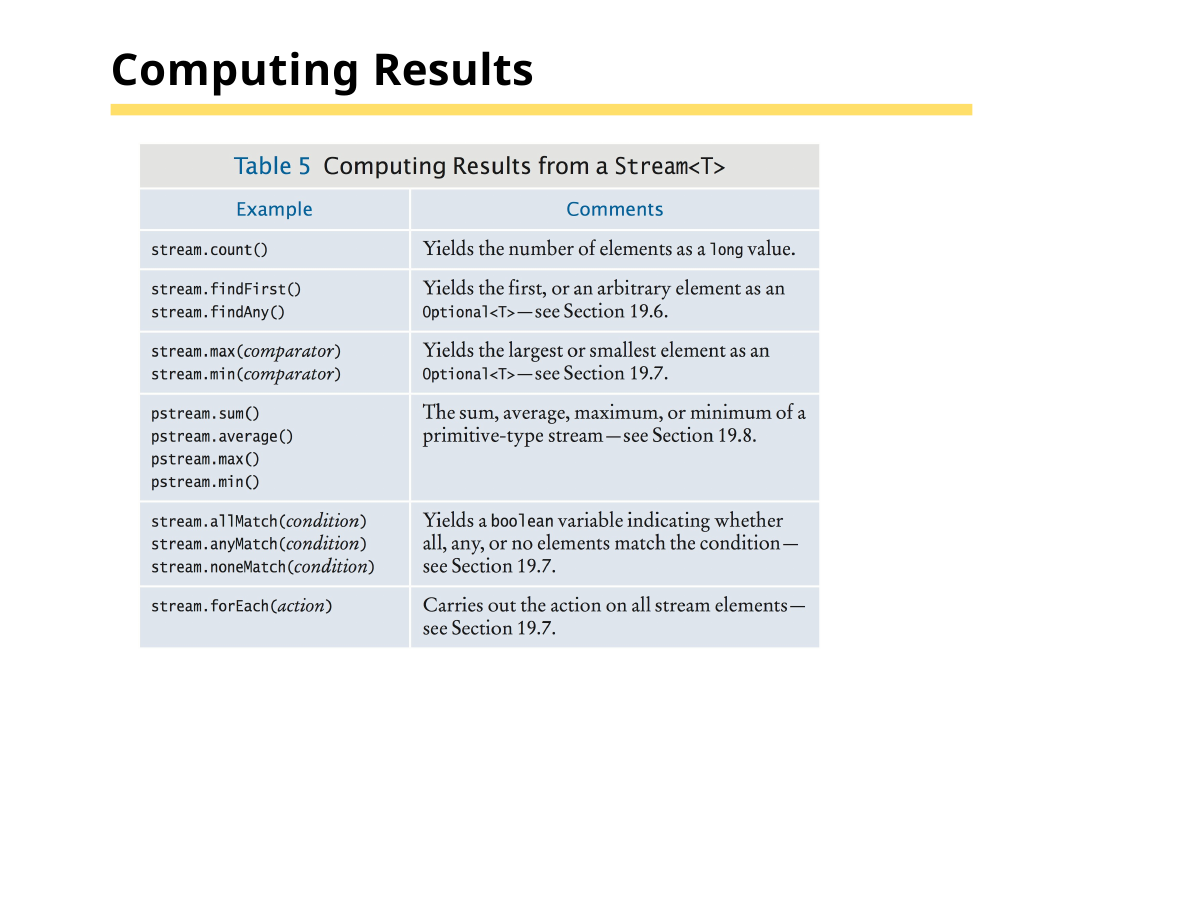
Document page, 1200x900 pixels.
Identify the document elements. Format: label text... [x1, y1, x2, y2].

title Computing Results [108, 41, 1092, 193]
text_box [138, 142, 821, 649]
